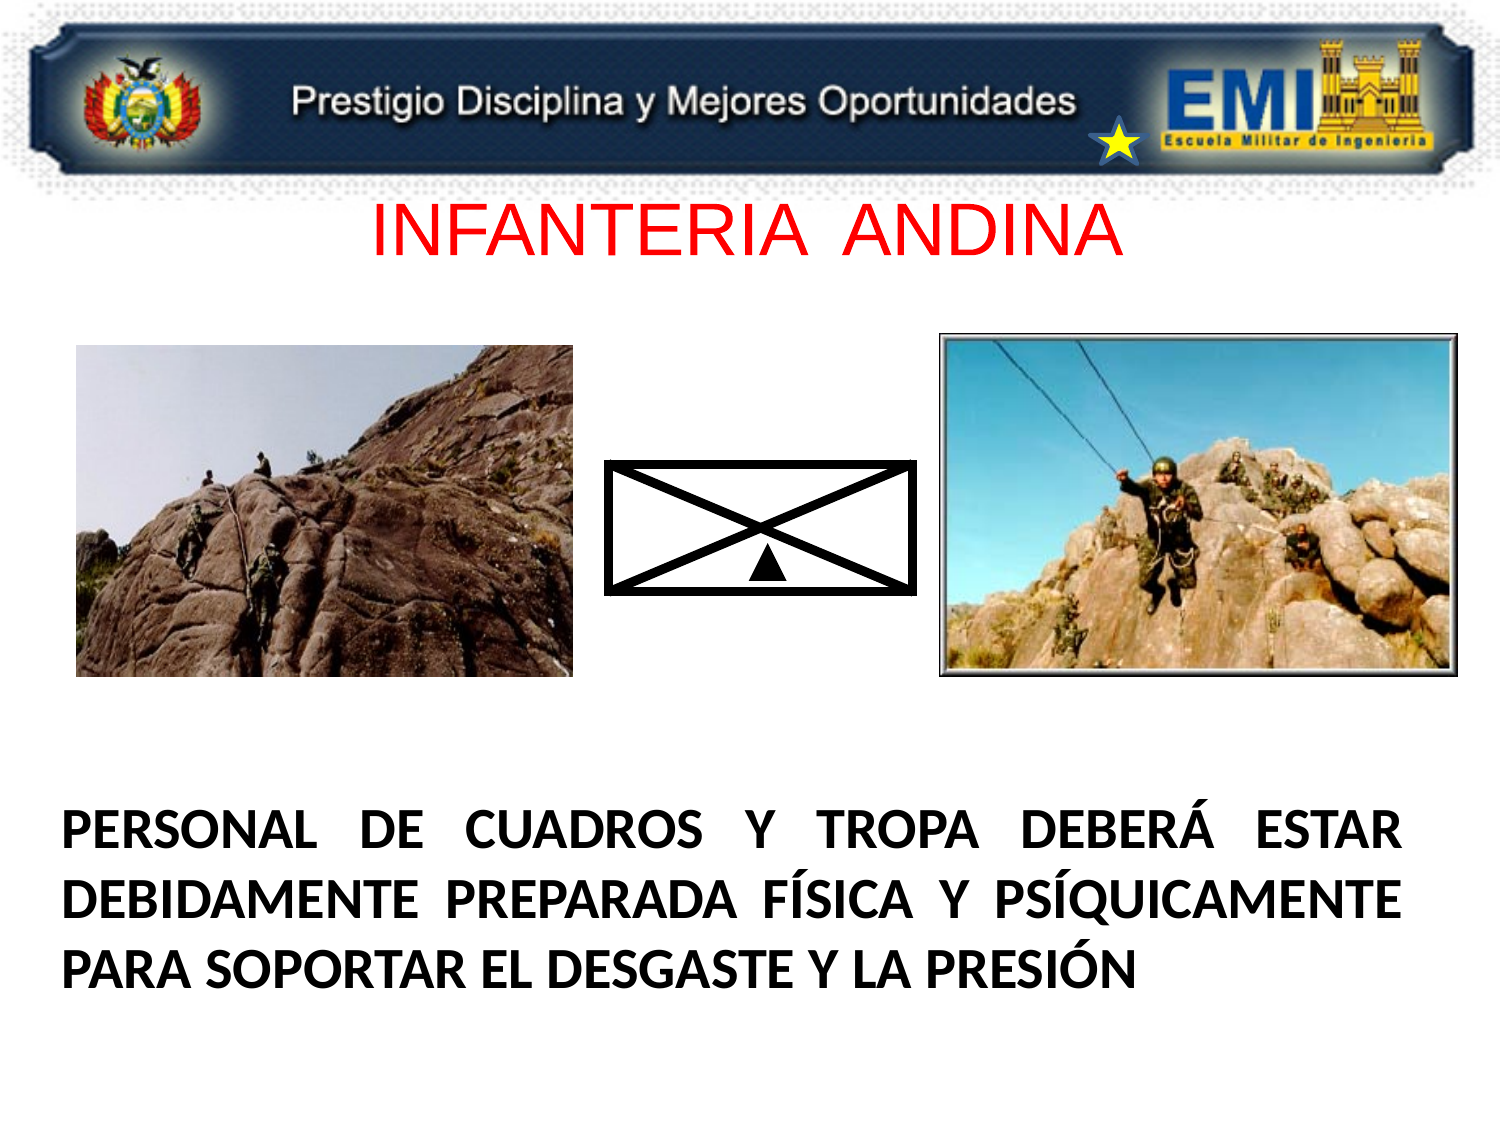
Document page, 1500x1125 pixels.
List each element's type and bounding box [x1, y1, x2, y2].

text_box [46, 203, 1458, 1079]
picture [0, 0, 1500, 1125]
